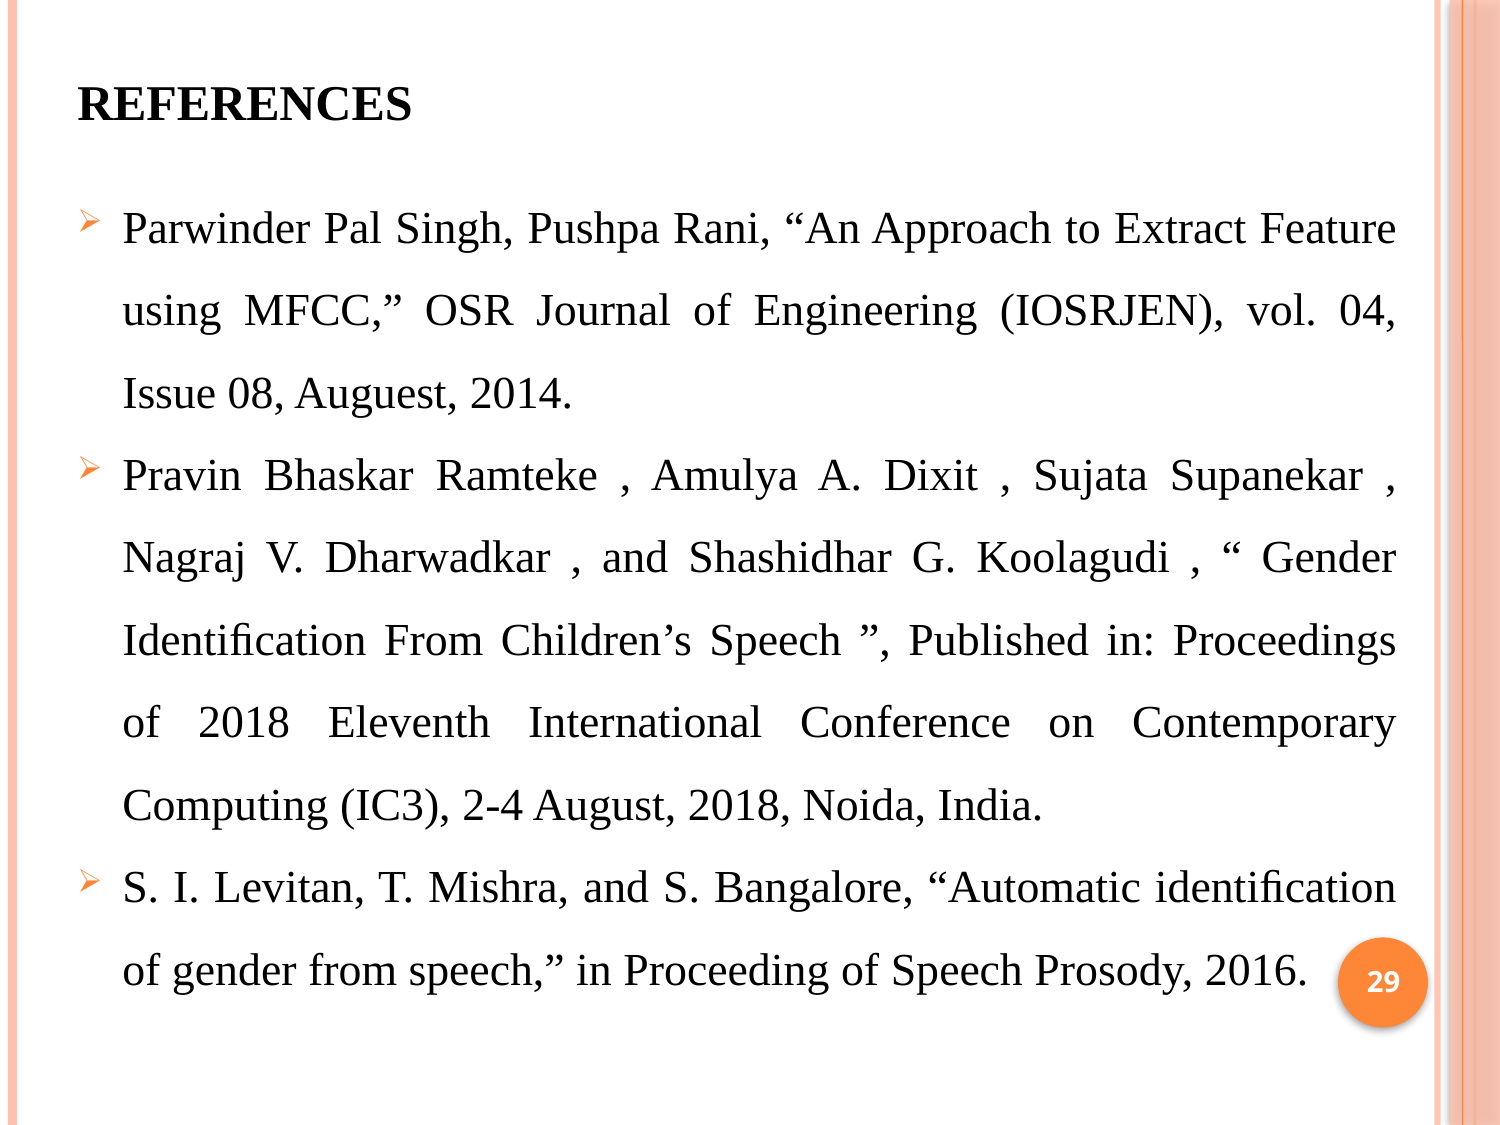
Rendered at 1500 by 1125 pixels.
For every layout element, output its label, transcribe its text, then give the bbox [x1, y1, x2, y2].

slide_number 29 [1333, 940, 1434, 1027]
list Parwinder Pal Singh, Pushpa Rani, “An Approach to Extract Feature using MFCC,” OSR Journal of Engineering (IOSRJEN), vol. 04, Issue 08, Auguest, 2014. Pravin Bhaskar Ramteke , Amulya A. Dixit , Sujata Supanekar , Nagraj V. Dharwadkar , and Shashidhar G. Koolagudi , “ Gender Identiﬁcation From Children’s Speech ”, Published in: Proceedings of 2018 Eleventh International Conference on Contemporary Computing (IC3), 2-4 August, 2018, Noida, India. S. I. Levitan, T. Mishra, and S. Bangalore, “Automatic identiﬁcation of gender from speech,” in Proceeding of Speech Prosody, 2016. [62, 162, 1413, 962]
title References [62, 0, 1288, 138]
